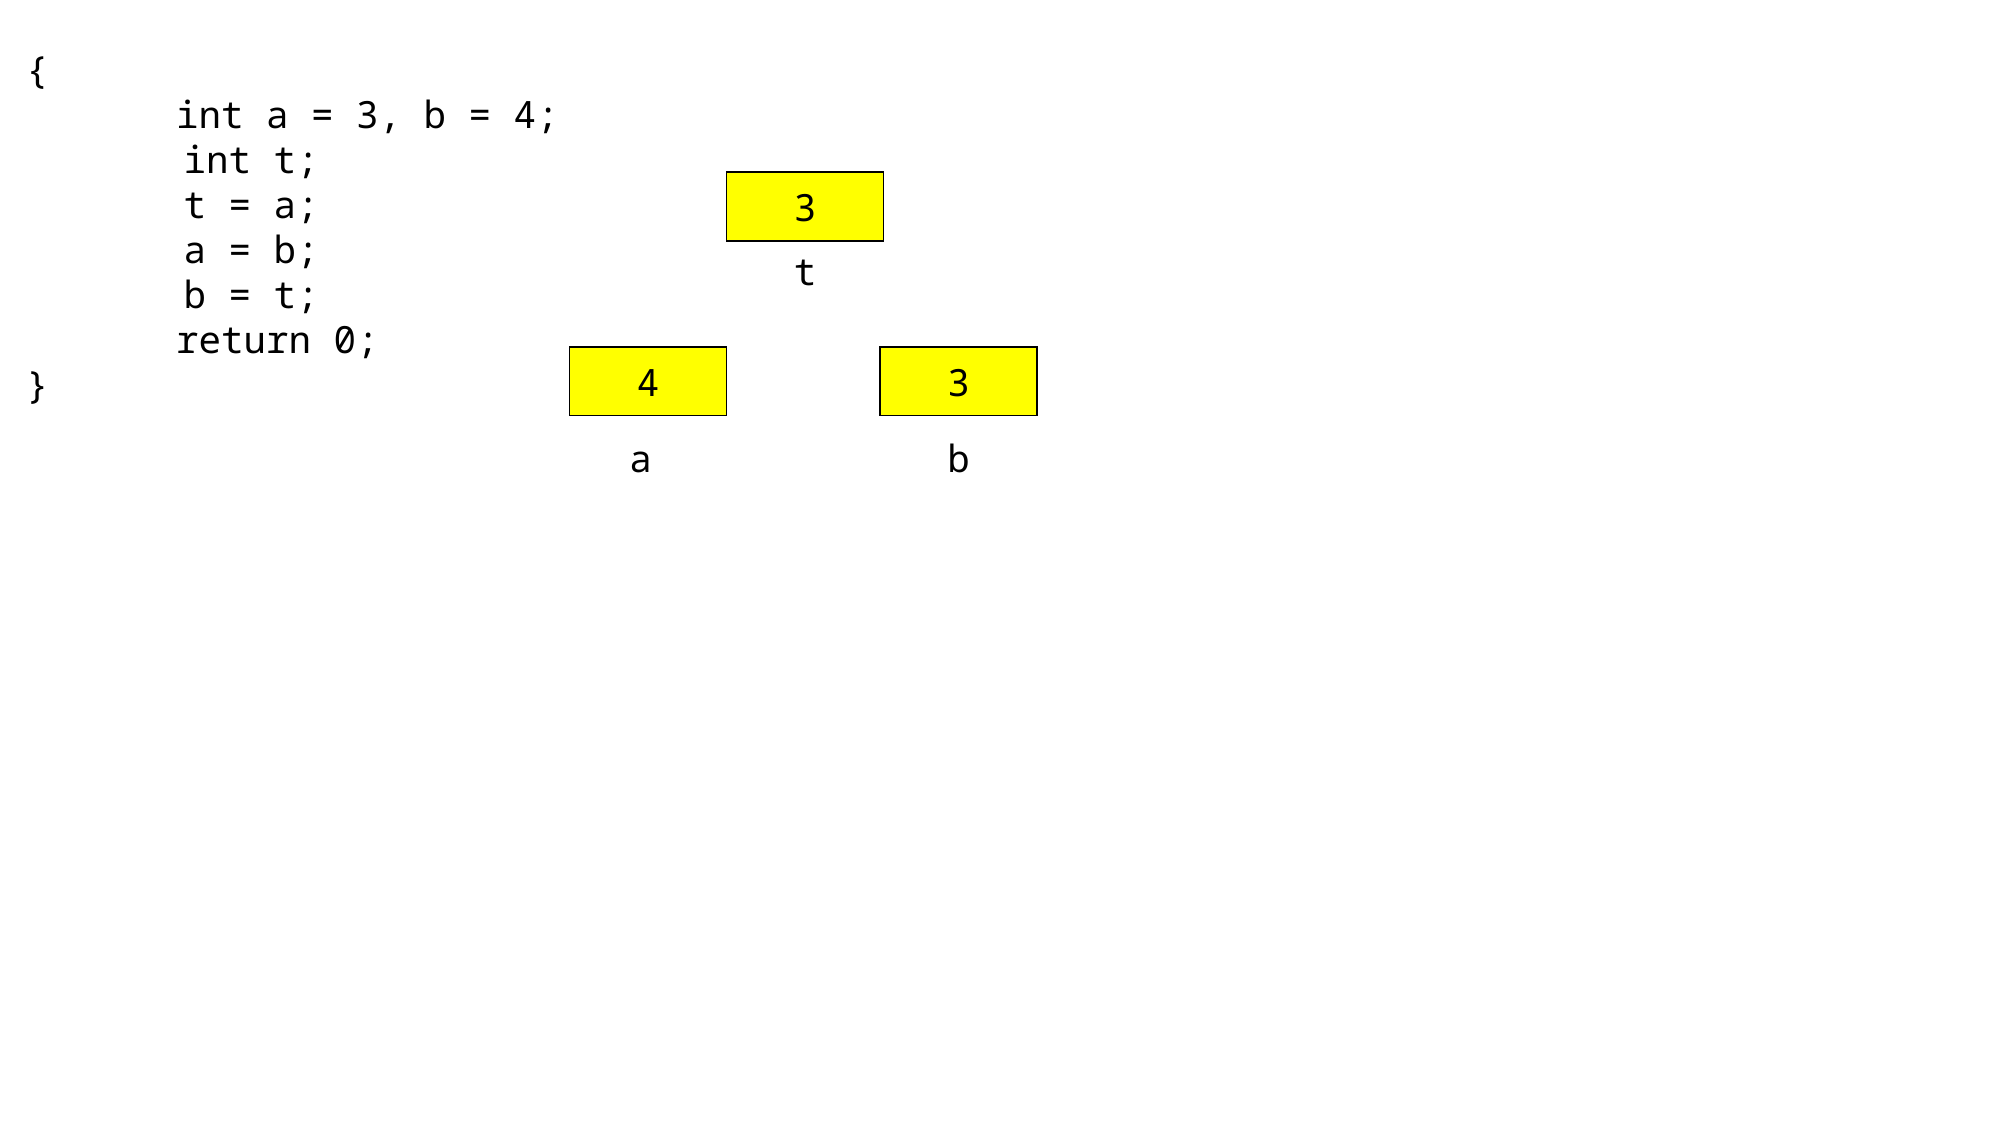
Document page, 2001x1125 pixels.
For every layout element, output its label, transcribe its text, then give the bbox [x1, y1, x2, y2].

text_box b [932, 427, 985, 488]
text_box 3 [726, 171, 884, 242]
text_box 4 [569, 346, 728, 417]
text_box a [614, 427, 667, 488]
text_box 3 [879, 346, 1038, 417]
text_box t [779, 240, 832, 301]
text_box { int a = 3, b = 4; int t; t = a; a = b; b = t; return 0; } [11, 38, 574, 414]
